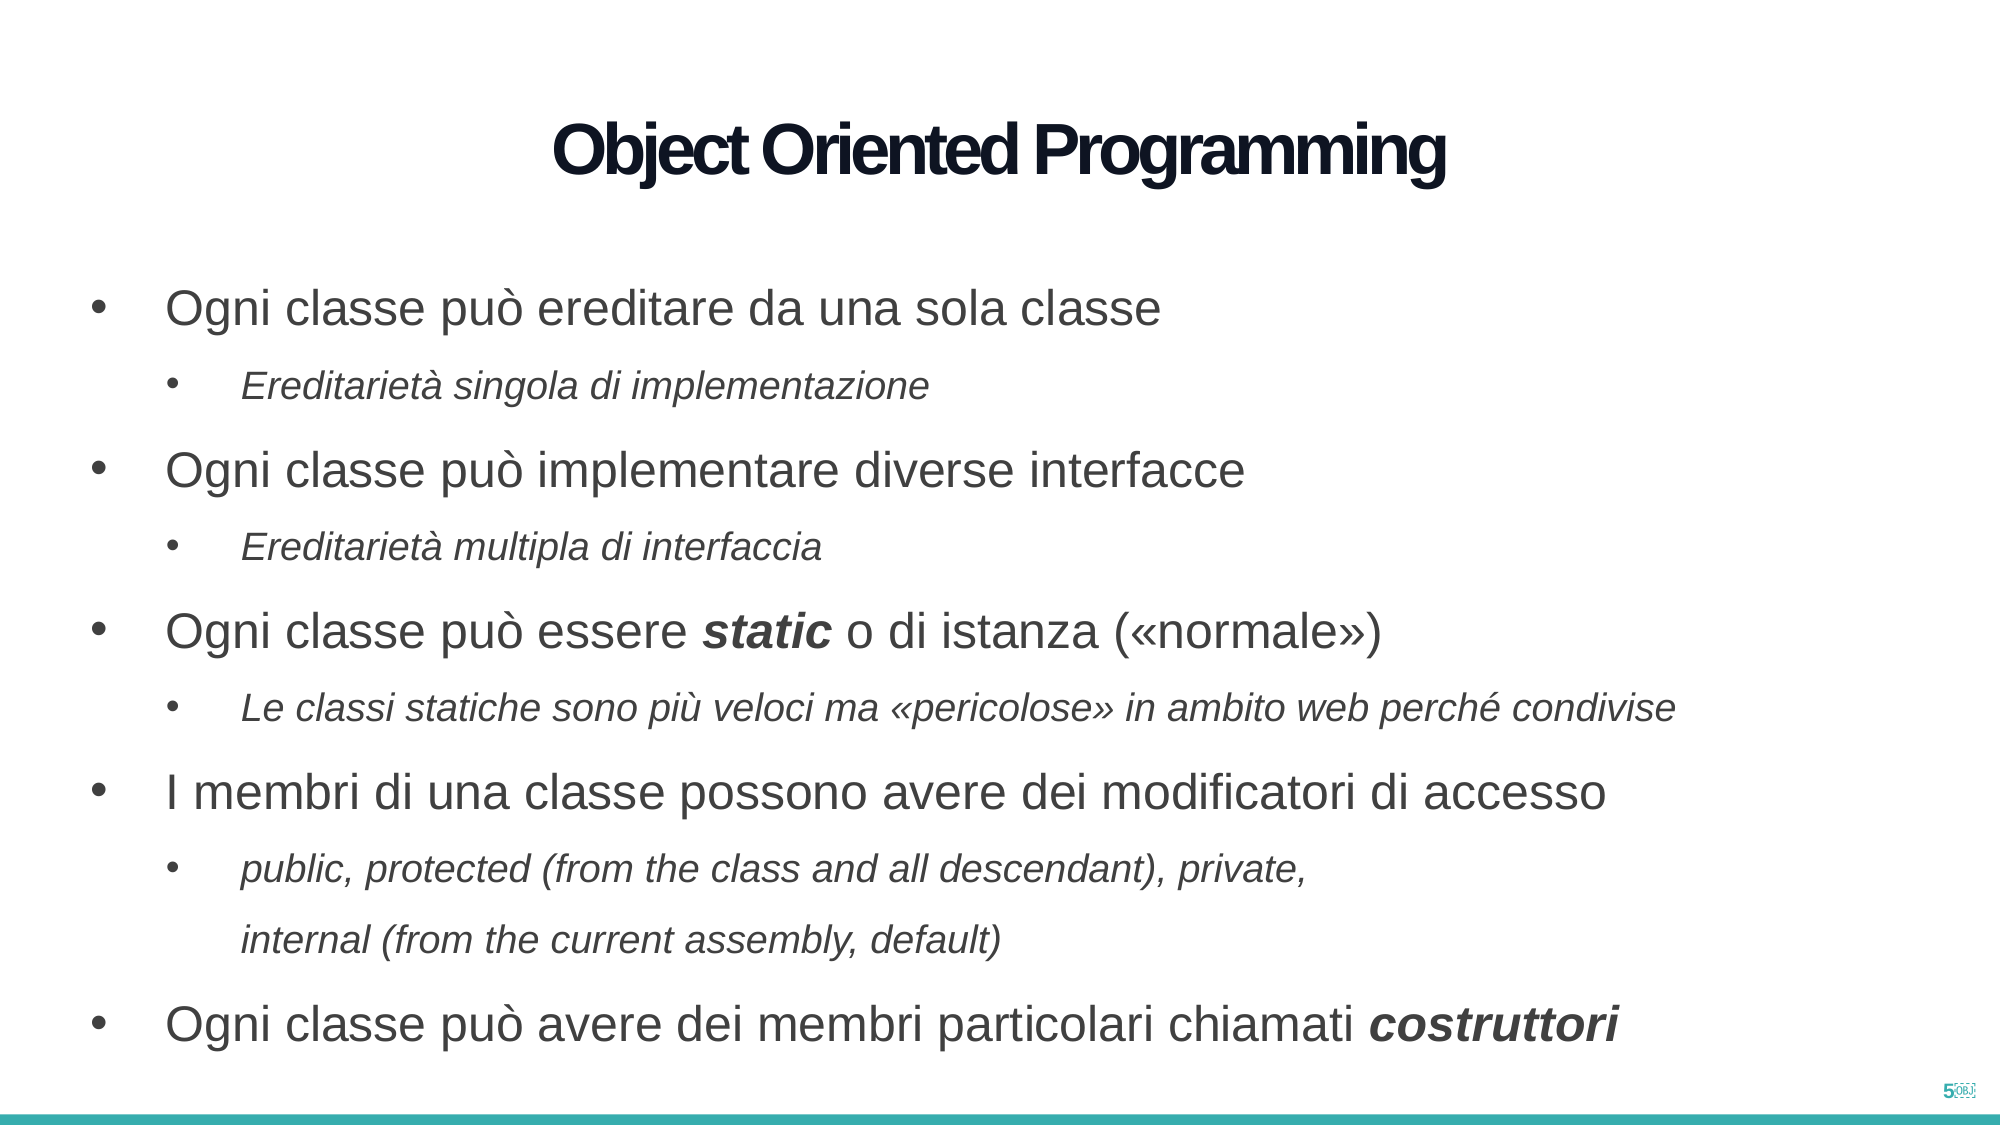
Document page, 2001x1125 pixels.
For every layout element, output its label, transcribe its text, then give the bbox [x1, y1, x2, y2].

text_box Ogni classe può ereditare da una sola classe Ereditarietà singola di implementazione Ogni classe può implementare diverse interfacce Ereditarietà multipla di interfaccia Ogni classe può essere static o di istanza («normale») Le classi statiche sono più veloci ma «pericolose» in ambito web perché condivise I membri di una classe possono avere dei modificatori di accesso public, protected (from the class and all descendant), private, internal (from the current assembly, default) Ogni classe può avere dei membri particolari chiamati costruttori [85, 240, 1948, 1125]
text_box Object Oriented Programming [54, 101, 1948, 203]
